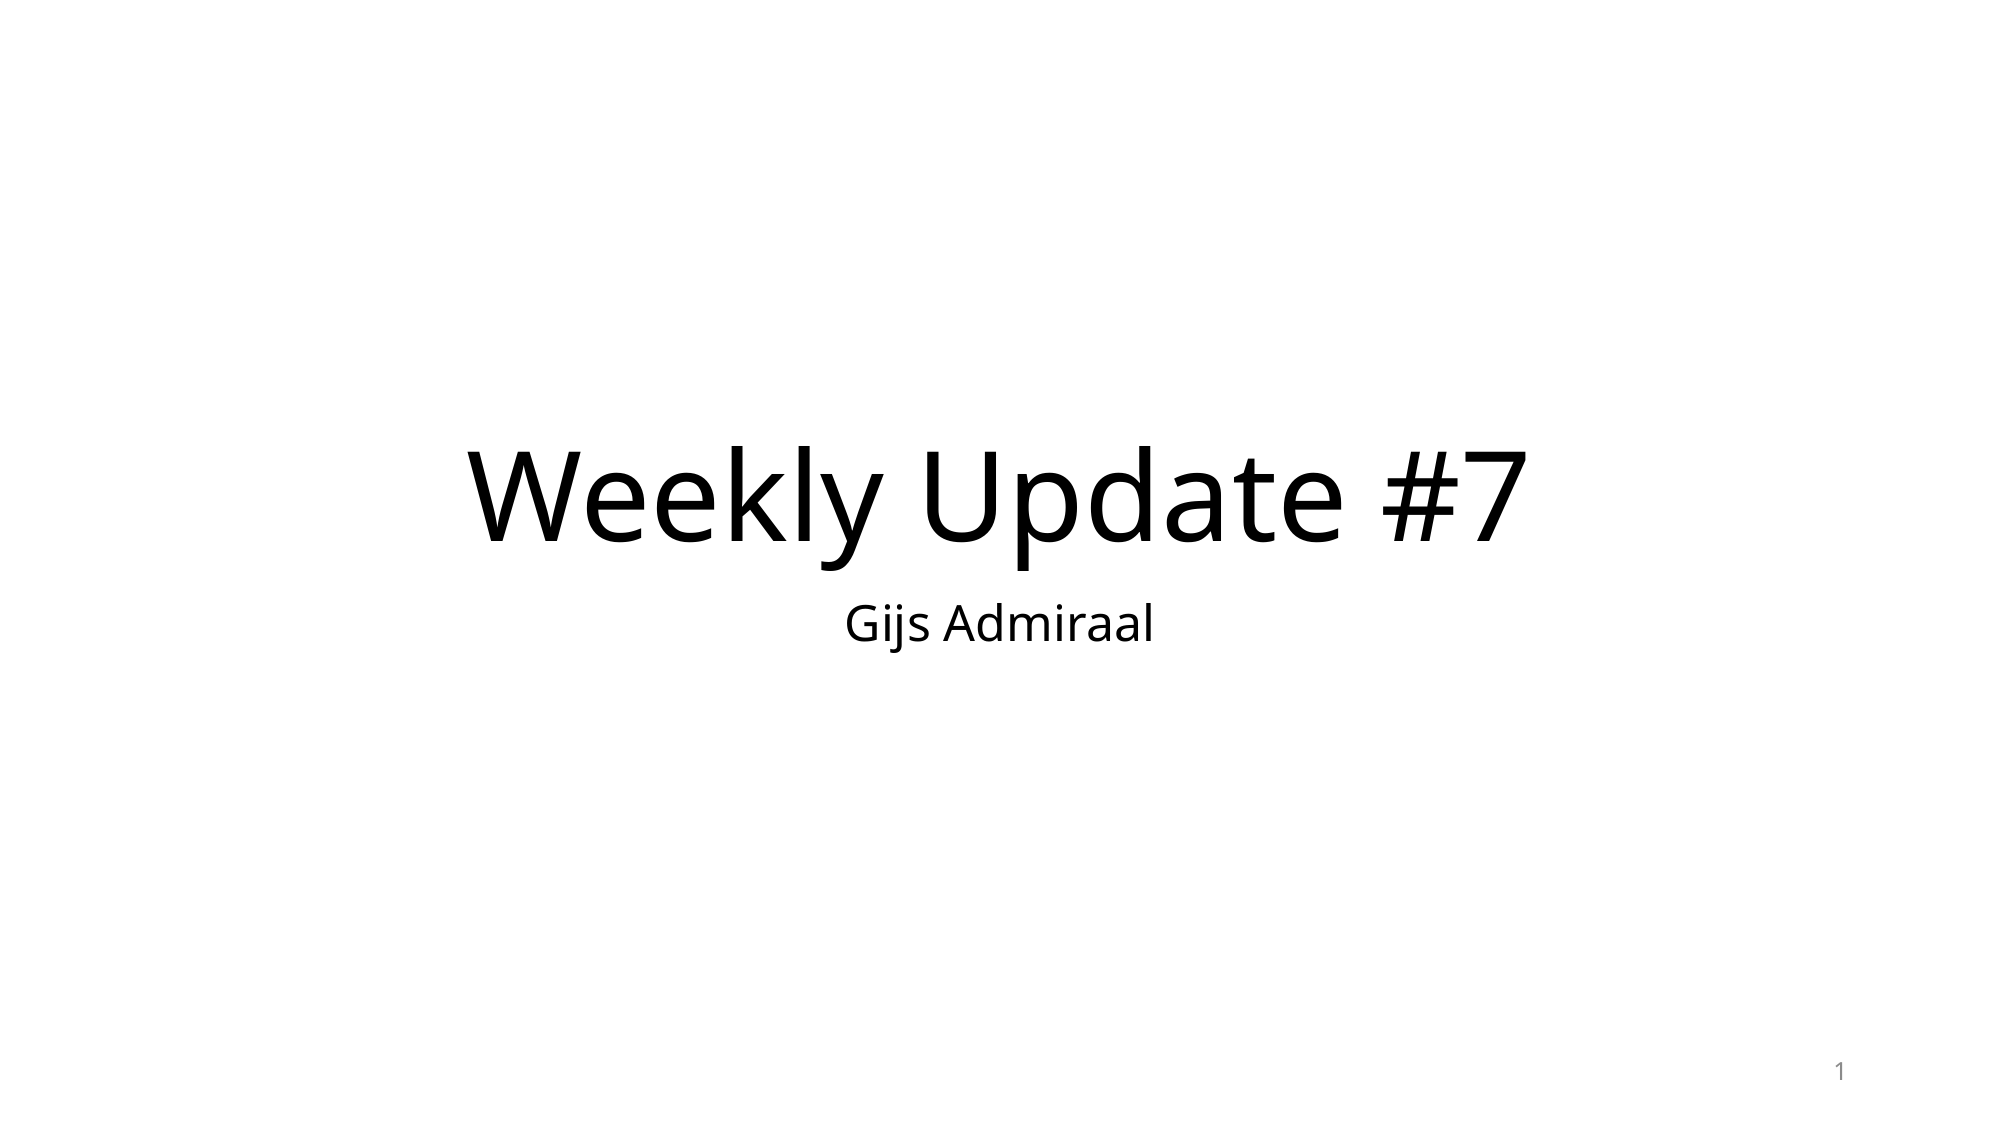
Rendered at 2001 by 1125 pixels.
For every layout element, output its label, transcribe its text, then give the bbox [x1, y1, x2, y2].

subtitle Gijs Admiraal [249, 590, 1750, 863]
title Weekly Update #7 [249, 184, 1750, 576]
slide_number 1 [1412, 1042, 1863, 1103]
